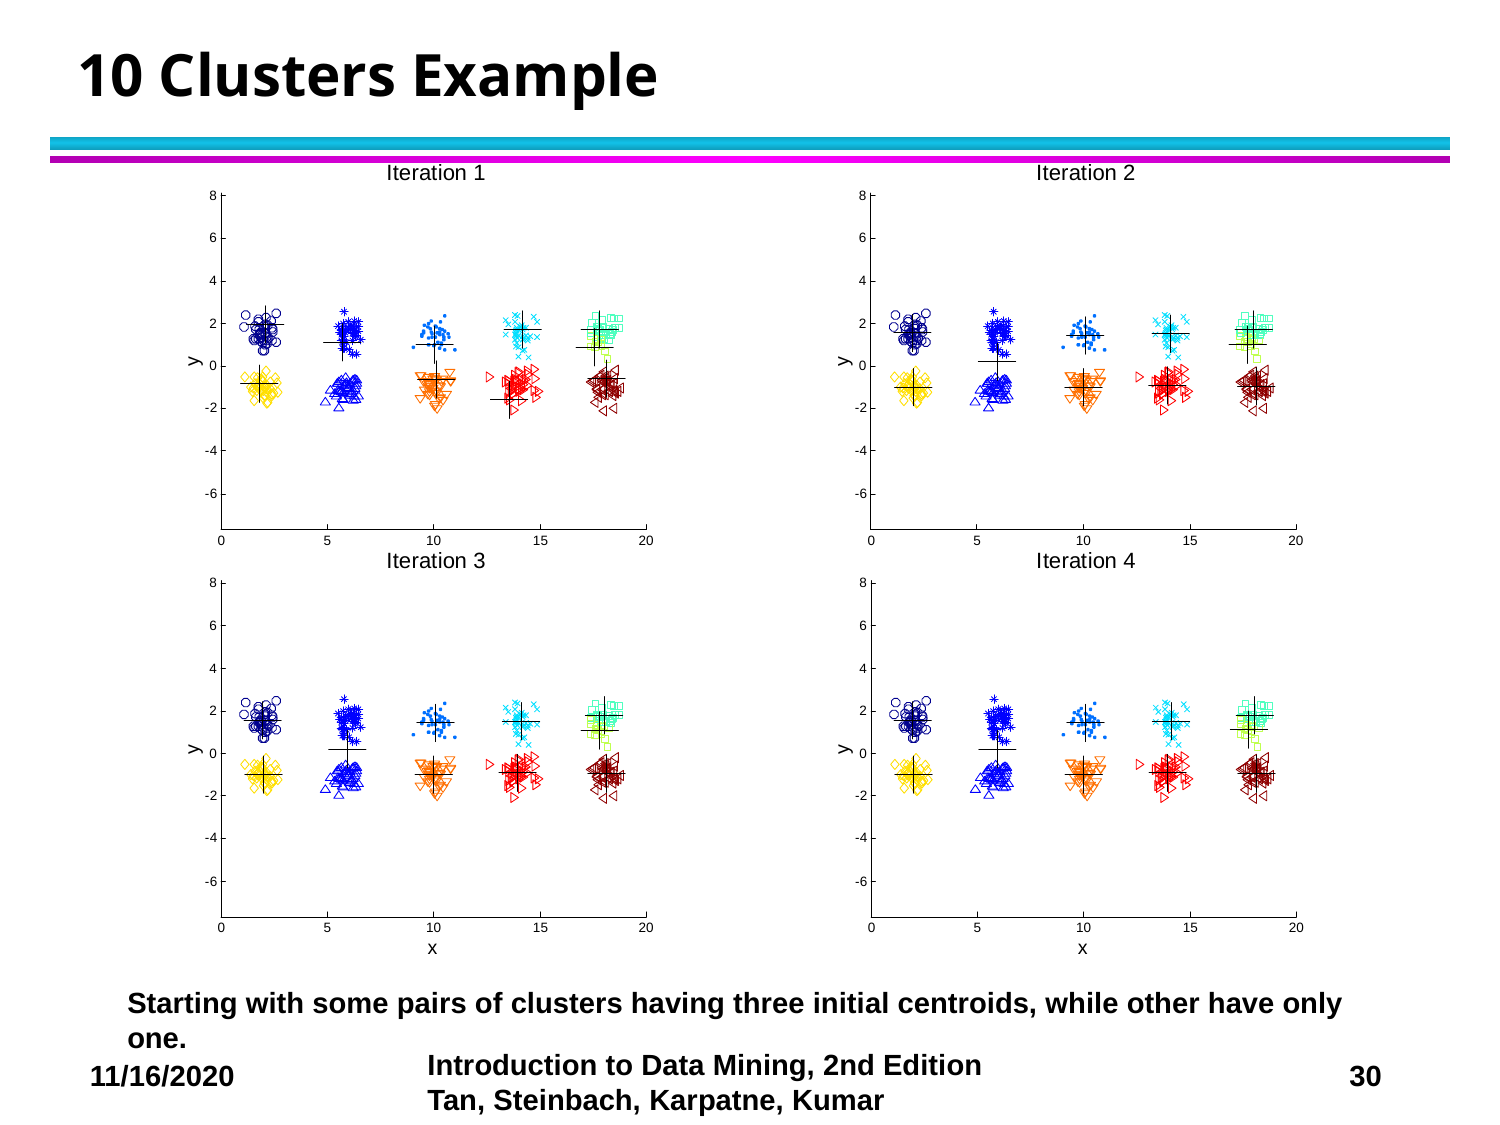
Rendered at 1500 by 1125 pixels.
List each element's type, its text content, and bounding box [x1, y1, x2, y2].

picture [799, 162, 1351, 964]
picture [149, 162, 701, 964]
title 10 Clusters Example [62, 24, 1421, 116]
text_box Starting with some pairs of clusters having three initial centroids, while other have only one. [112, 977, 1425, 1062]
